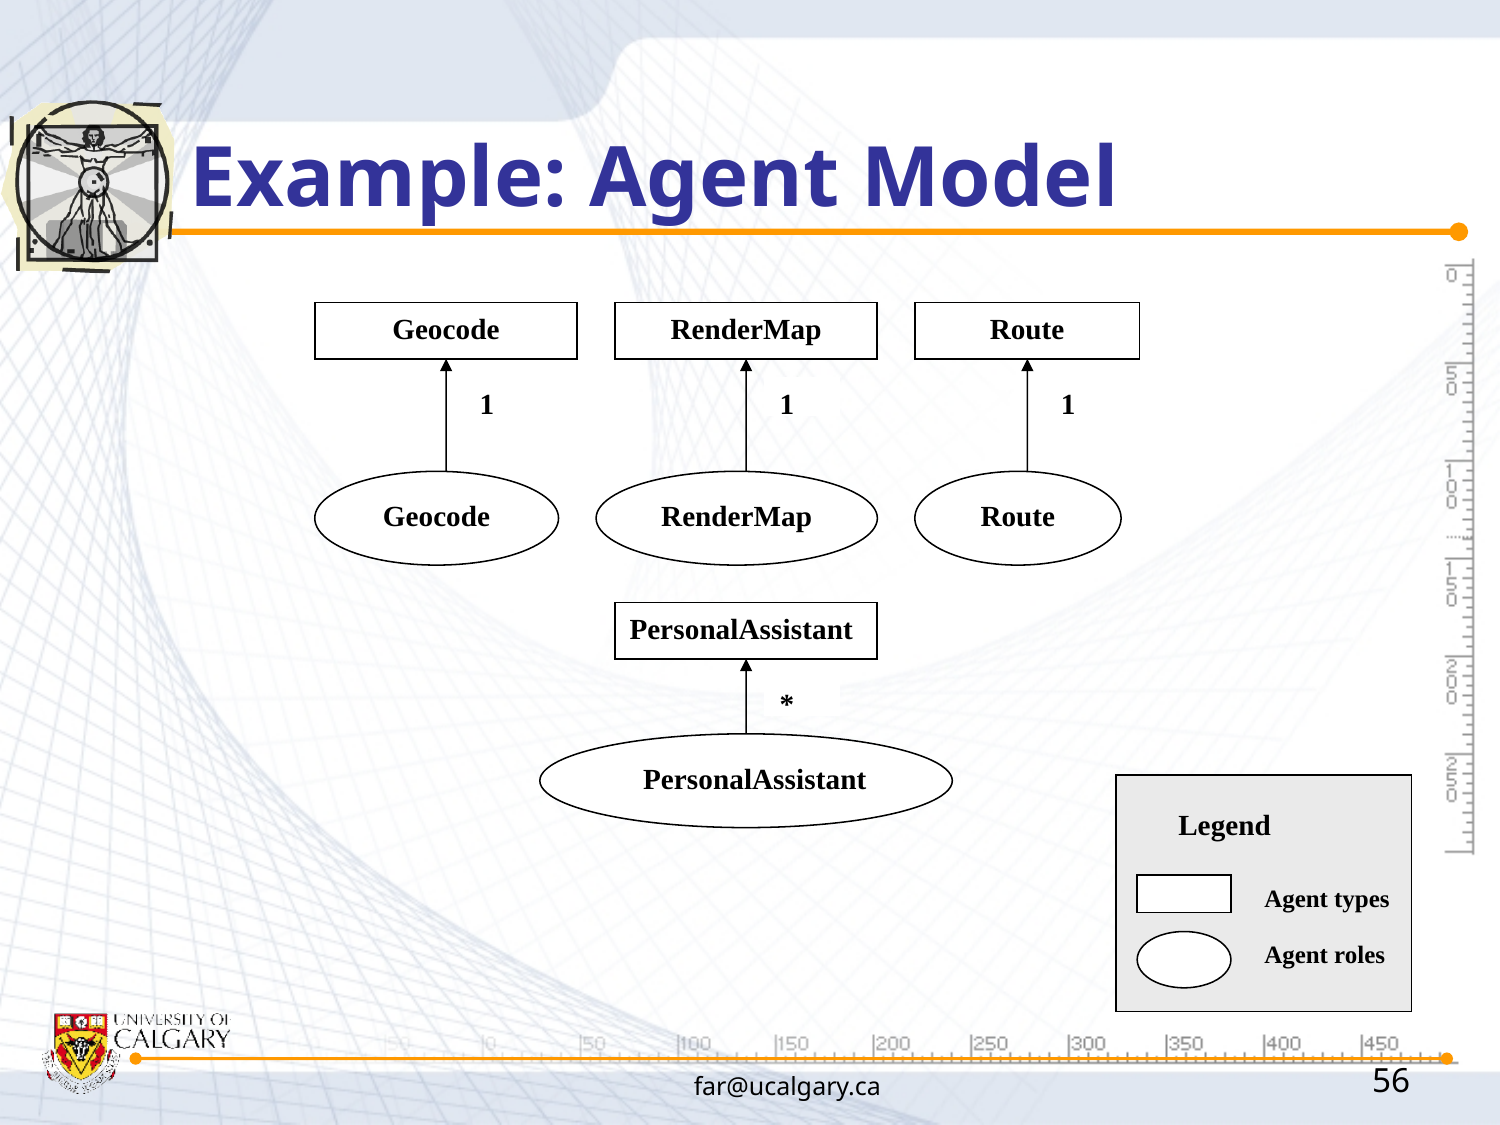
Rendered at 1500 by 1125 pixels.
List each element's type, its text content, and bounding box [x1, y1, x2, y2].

footer far@ucalgary.ca [549, 1046, 1026, 1113]
title Example: Agent Model [174, 42, 1468, 231]
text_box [1115, 774, 1412, 1012]
picture [0, 0, 1500, 1125]
slide_number 56 [1112, 1046, 1426, 1113]
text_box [314, 302, 1140, 828]
